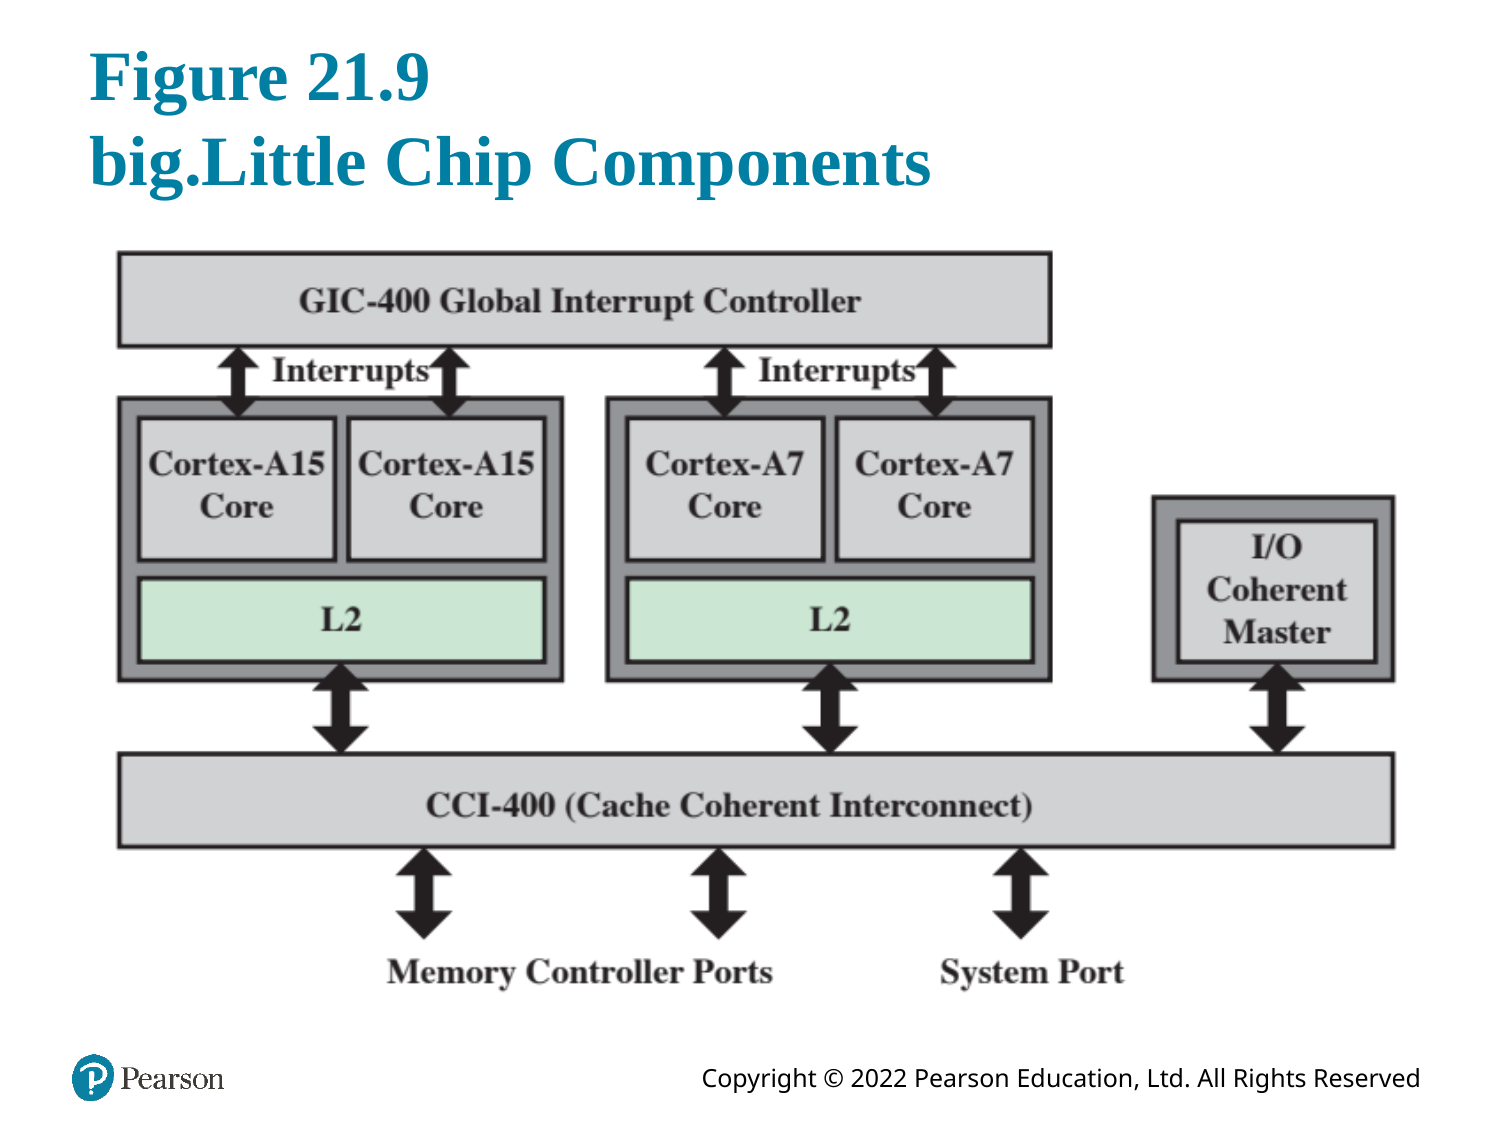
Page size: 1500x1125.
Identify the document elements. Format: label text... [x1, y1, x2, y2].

picture [88, 237, 1413, 1002]
picture [81, 1063, 106, 1088]
title Figure 21.9 big.Little Chip Components [75, 39, 1470, 207]
picture [72, 1054, 88, 1070]
picture [72, 1088, 82, 1101]
picture [99, 1054, 224, 1101]
